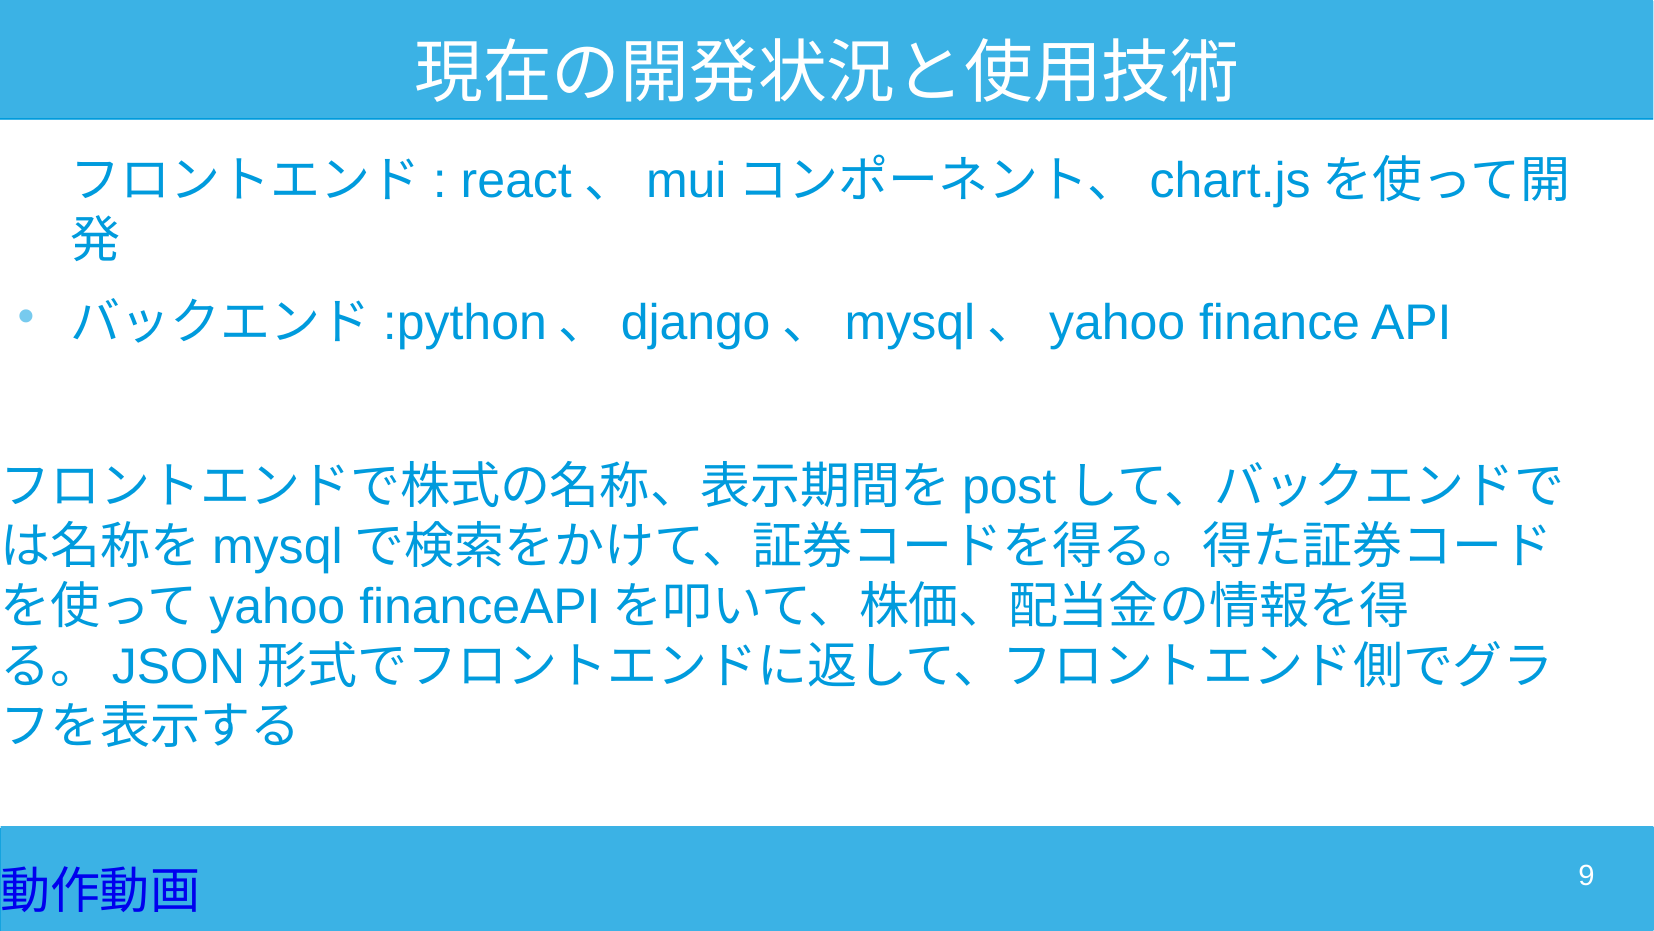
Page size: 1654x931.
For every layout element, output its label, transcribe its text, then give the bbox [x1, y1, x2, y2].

picture [0, 828, 1653, 931]
list フロントエンド: react、muiコンポーネント、chart.jsを使って開発 バックエンド:python、django、mysql、yahoo finance API フロントエンドで株式の名称、表示期間をpostして、バックエンドでは名称をmysqlで検索をかけて、証券コードを得る。得た証券コードを使ってyahoo financeAPIを叩いて、株価、配当金の情報を得る。JSON形式でフロントエンドに返して、フロントエンド側でグラフを表示する 動作動画 [0, 147, 1595, 739]
slide_number 9 [1210, 856, 1595, 916]
title 現在の開発状況と使用技術 [59, 29, 1595, 108]
